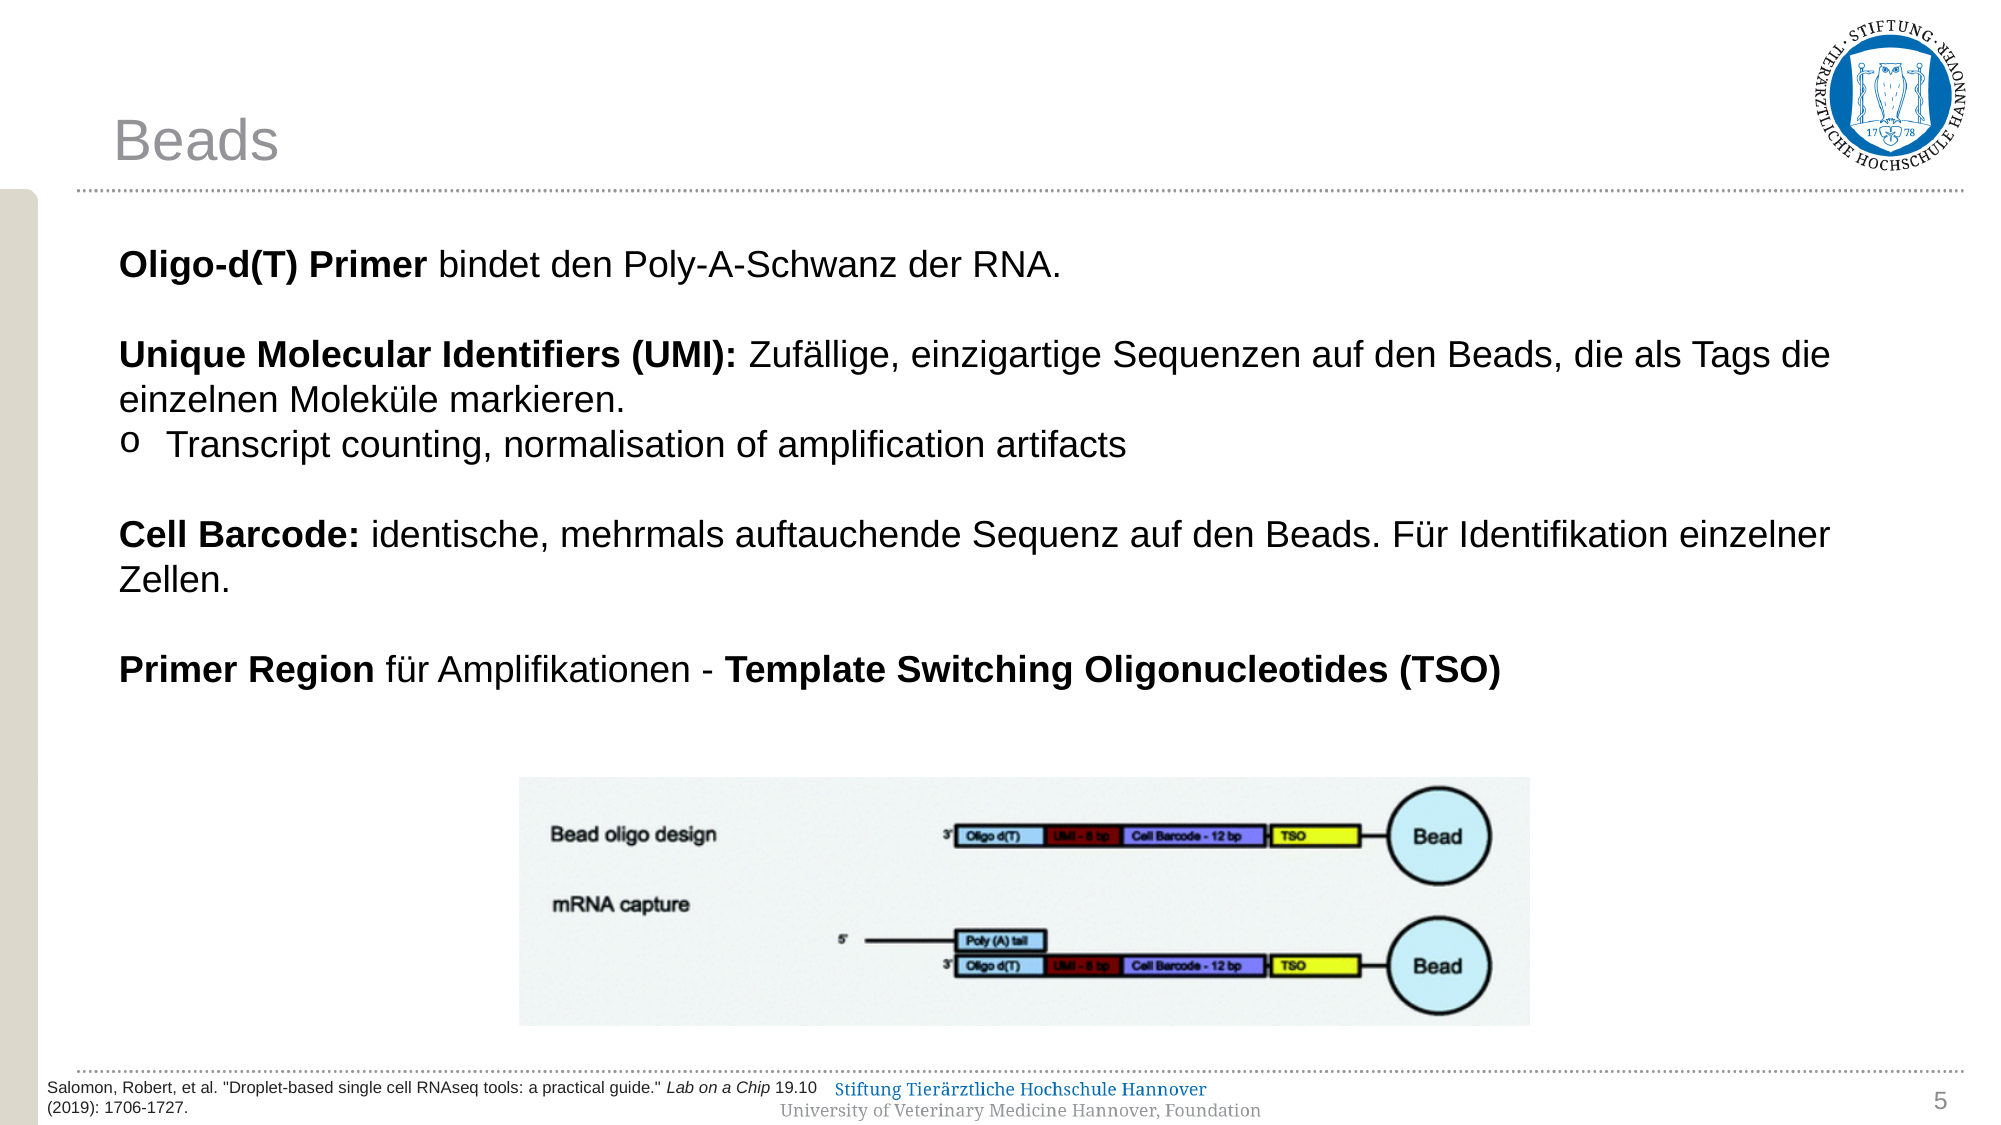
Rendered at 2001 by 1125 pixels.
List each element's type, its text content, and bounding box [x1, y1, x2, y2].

slide_number 5 [1496, 1069, 1963, 1125]
list Beads [114, 90, 1709, 185]
text_box Salomon, Robert, et al. "Droplet-based single cell RNAseq tools: a practical guide." Lab on a Chip 19.10 (2019): 1706-1727. [32, 1069, 840, 1124]
list Oligo-d(T) Primer bindet den Poly-A-Schwanz der RNA. Unique Molecular Identifiers (UMI): Zufällige, einzigartige Sequenzen auf den Beads, die als Tags die einzelnen Moleküle markieren. Transcript counting, normalisation of amplification artifacts Cell Barcode: identische, mehrmals auftauchende Sequenz auf den Beads. Für Identifikation einzelner Zellen. Primer Region für Amplifikationen - Template Switching Oligonucleotides (TSO) [118, 240, 1919, 805]
picture [0, 0, 2001, 1125]
